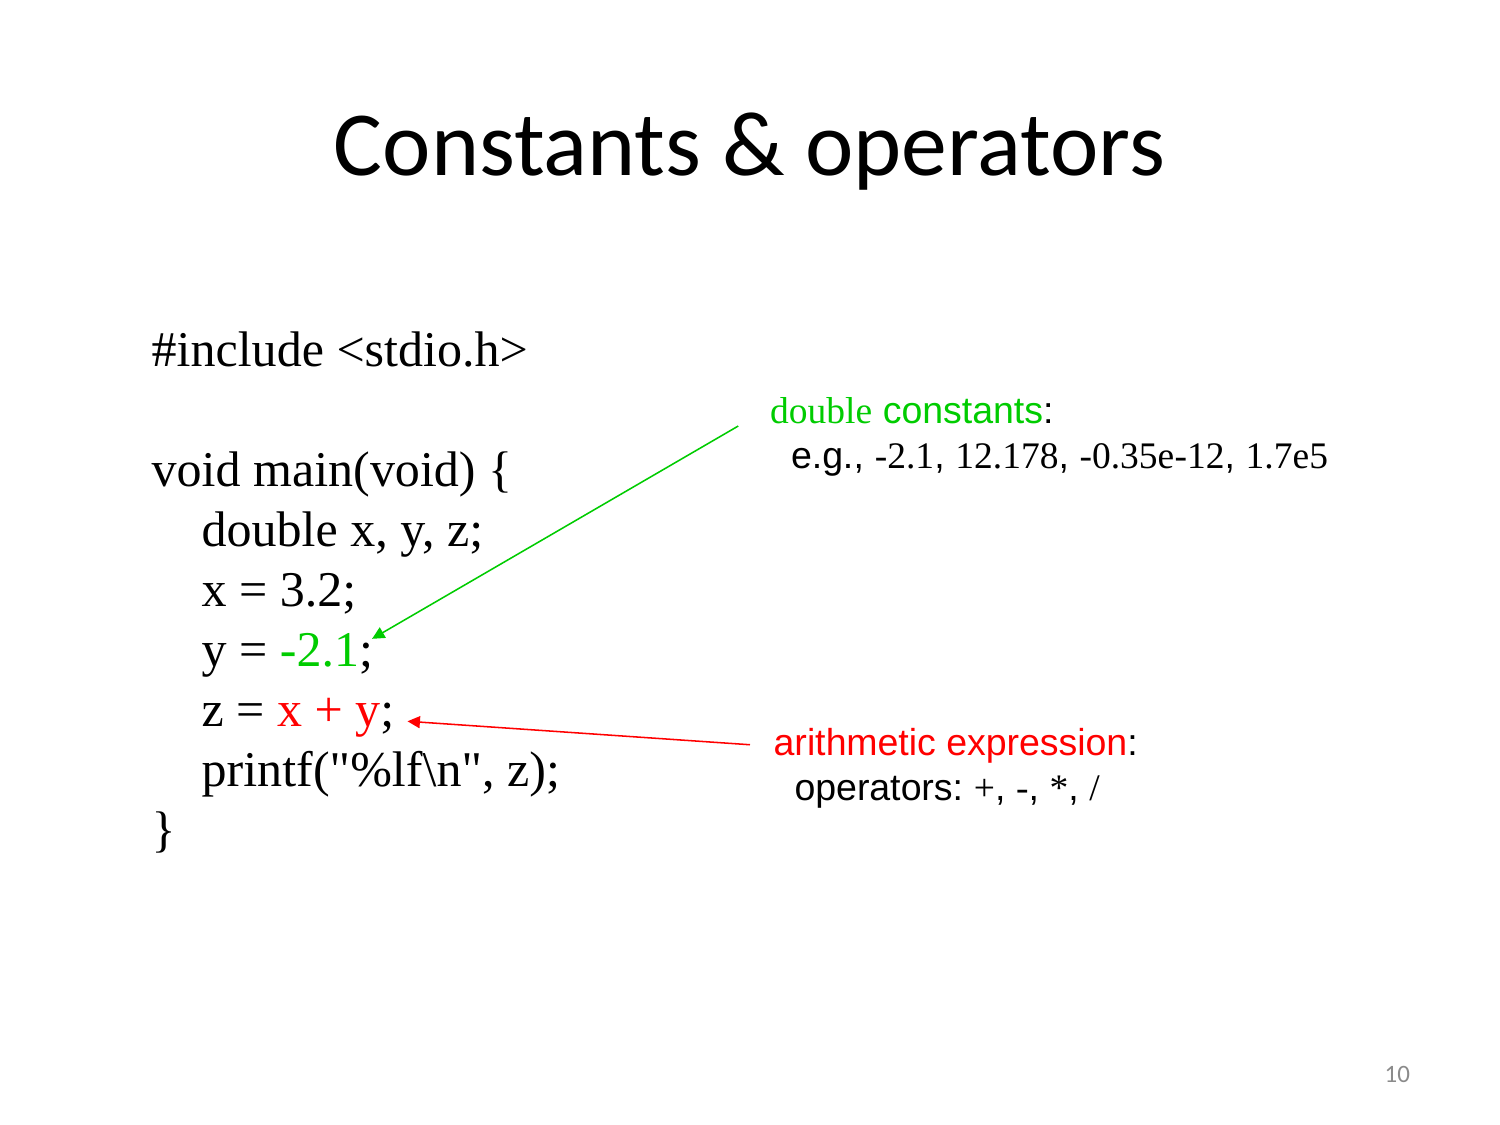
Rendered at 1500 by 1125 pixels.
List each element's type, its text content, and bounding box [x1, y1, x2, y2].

text_box #include <stdio.h> void main(void) { double x, y, z; x = 3.2; y = -2.1; z = x + y; printf("%lf\n", z); } [136, 309, 576, 864]
slide_number 10 [1074, 1042, 1425, 1103]
title Constants & operators [75, 45, 1425, 233]
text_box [407, 710, 1154, 817]
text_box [371, 378, 1343, 640]
